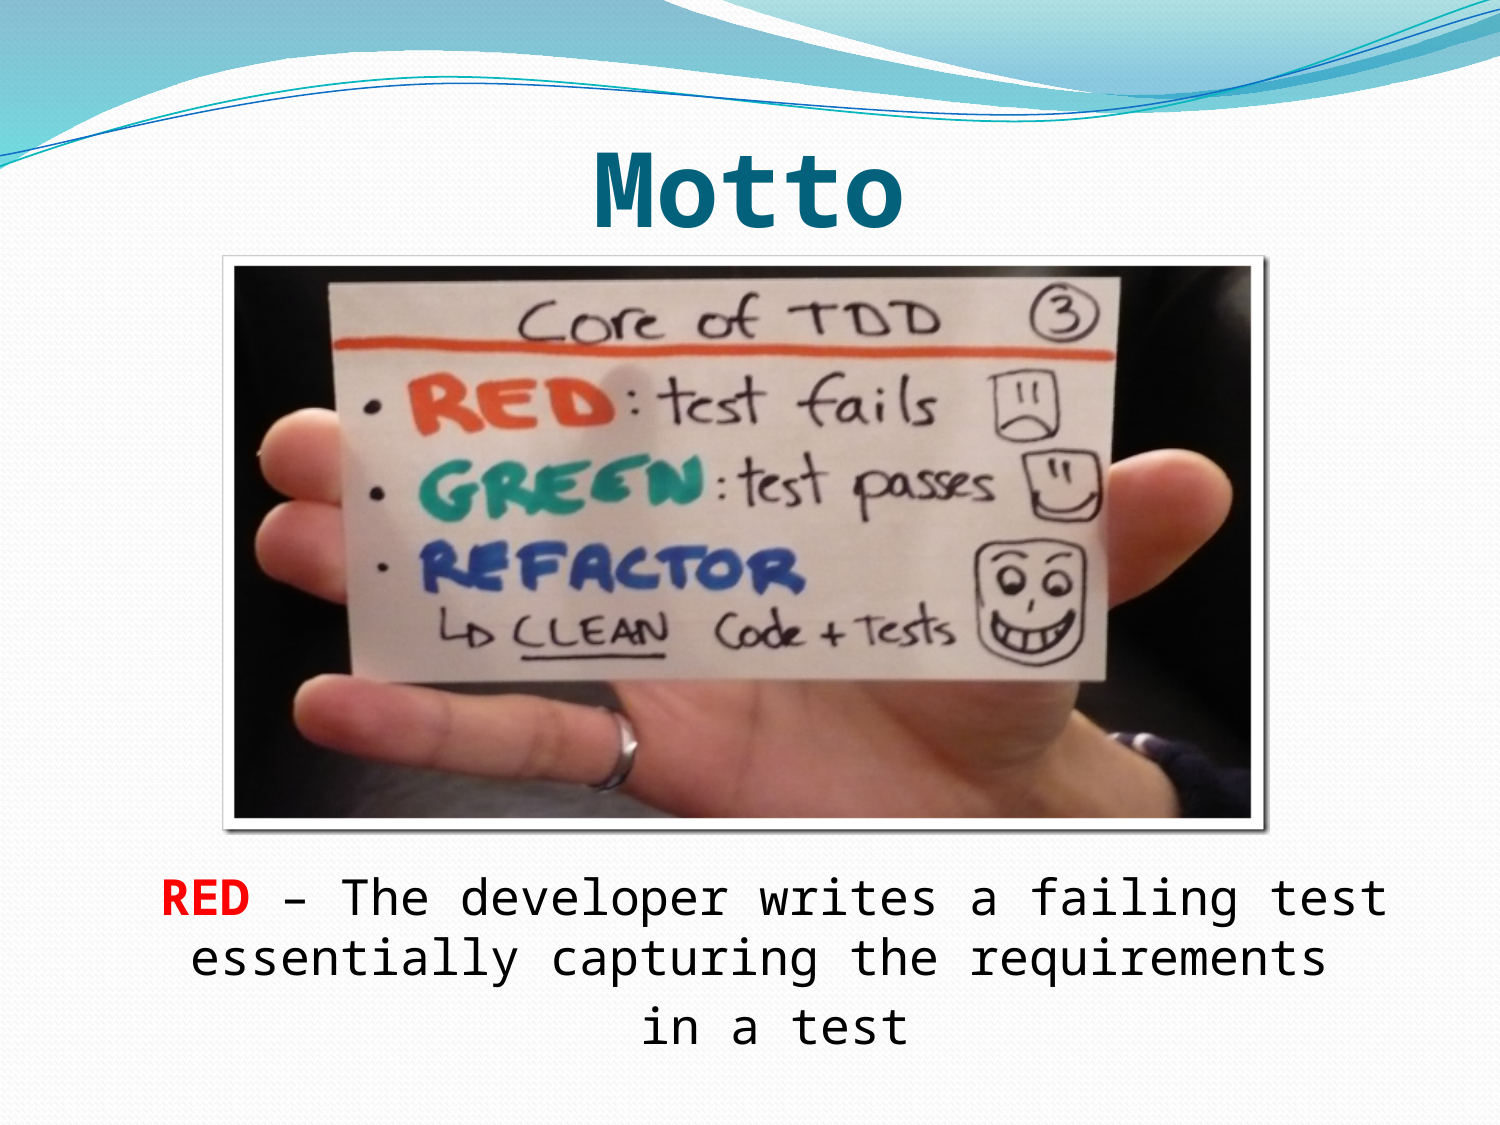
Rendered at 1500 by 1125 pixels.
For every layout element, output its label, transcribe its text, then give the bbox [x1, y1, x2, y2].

list RED – The developer writes a failing test essentially capturing the requirements in a test [100, 857, 1451, 1106]
picture [222, 255, 1270, 835]
title Motto [75, 115, 1425, 256]
